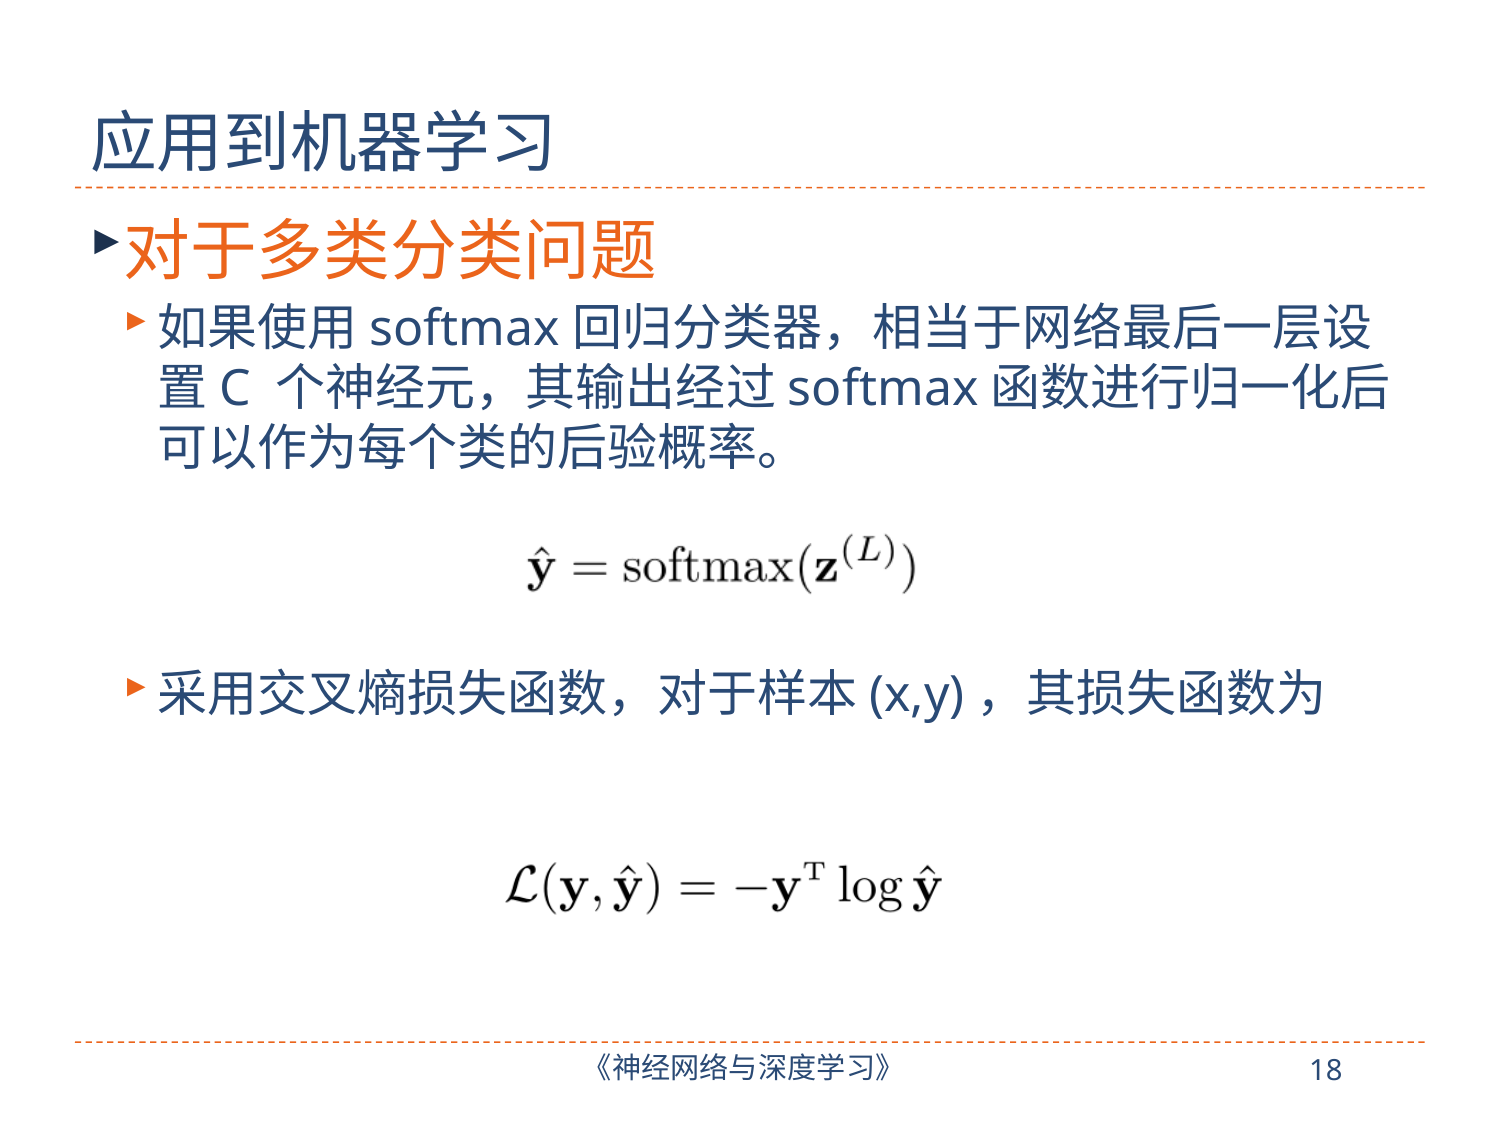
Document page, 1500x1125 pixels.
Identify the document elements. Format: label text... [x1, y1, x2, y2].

picture [487, 499, 918, 628]
title 应用到机器学习 [75, 24, 1425, 188]
picture [481, 848, 946, 928]
list 对于多类分类问题 如果使用softmax回归分类器，相当于网络最后一层设置C 个神经元，其输出经过softmax函数进行归一化后可以作为每个类的后验概率。 采用交叉熵损失函数，对于样本(x,y)，其损失函数为 [75, 200, 1425, 1010]
